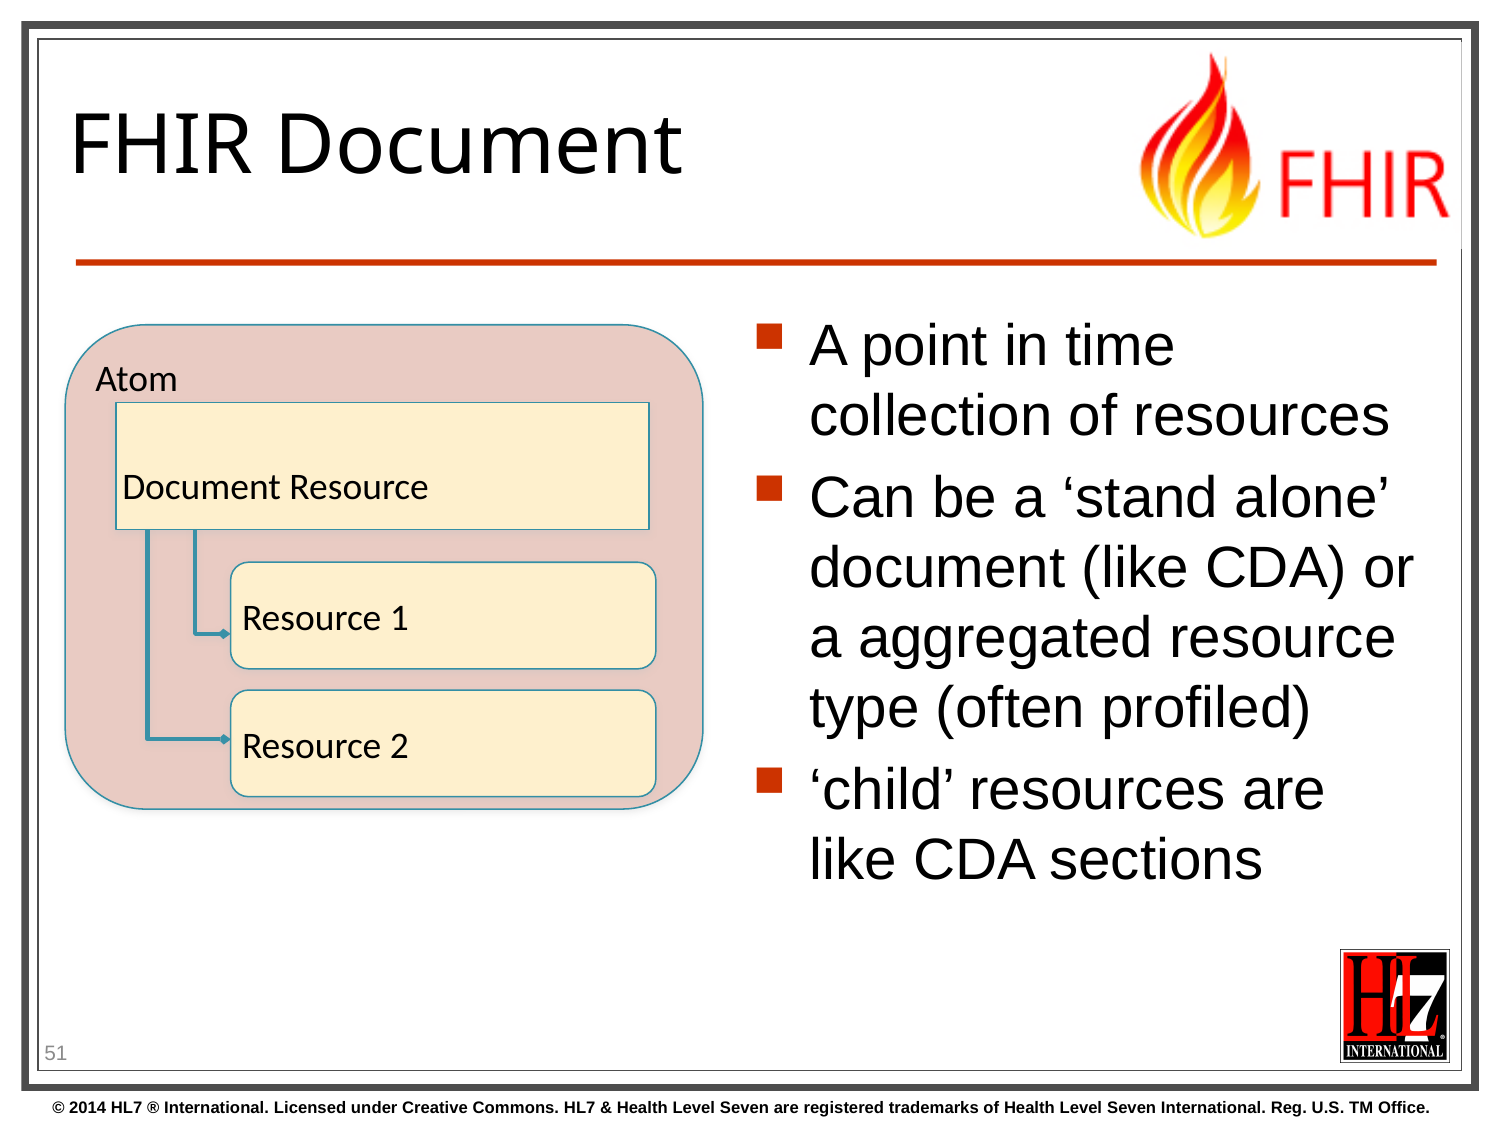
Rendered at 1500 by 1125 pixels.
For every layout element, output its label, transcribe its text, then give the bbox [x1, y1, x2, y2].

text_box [230, 689, 657, 797]
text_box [64, 324, 704, 810]
picture [1340, 949, 1450, 1063]
title FHIR Document [53, 54, 1128, 244]
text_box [230, 561, 657, 670]
list A point in time collection of resources Can be a ‘stand alone’ document (like CDA) or a aggregated resource type (often profiled) ‘child’ resources are like CDA sections [738, 299, 1438, 1035]
picture [1128, 42, 1462, 249]
slide_number 51 [29, 1034, 148, 1071]
